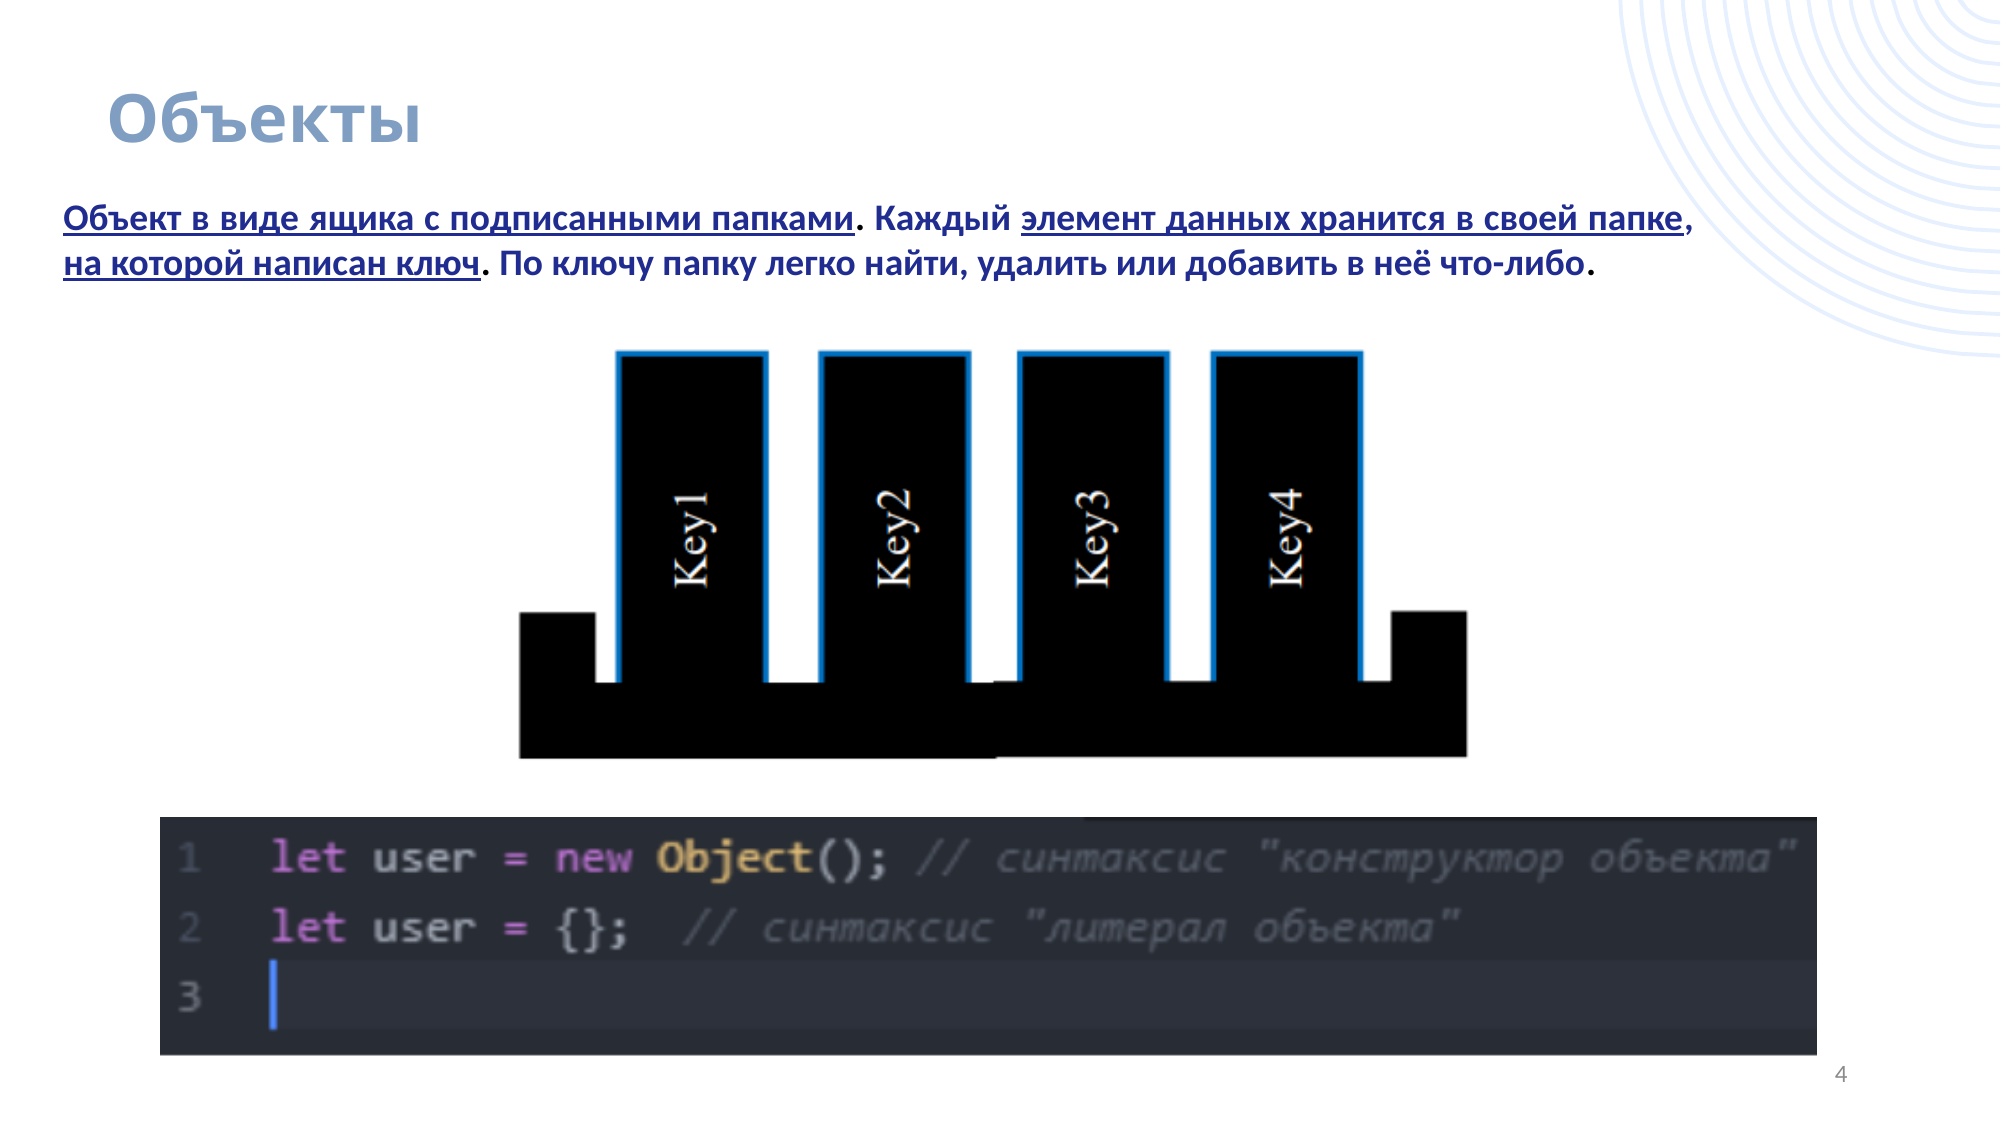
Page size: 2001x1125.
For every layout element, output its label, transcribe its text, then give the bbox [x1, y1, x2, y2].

title Объекты [91, 71, 1817, 161]
picture [503, 330, 1474, 779]
picture [159, 817, 1817, 1058]
text_box Объект в виде ящика с подписанными папками. Каждый элемент данных хранится в своей папке, на которой написан ключ. По ключу папку легко найти, удалить или добавить в неё что-либо. [48, 185, 1709, 291]
slide_number 4 [1412, 1042, 1863, 1103]
